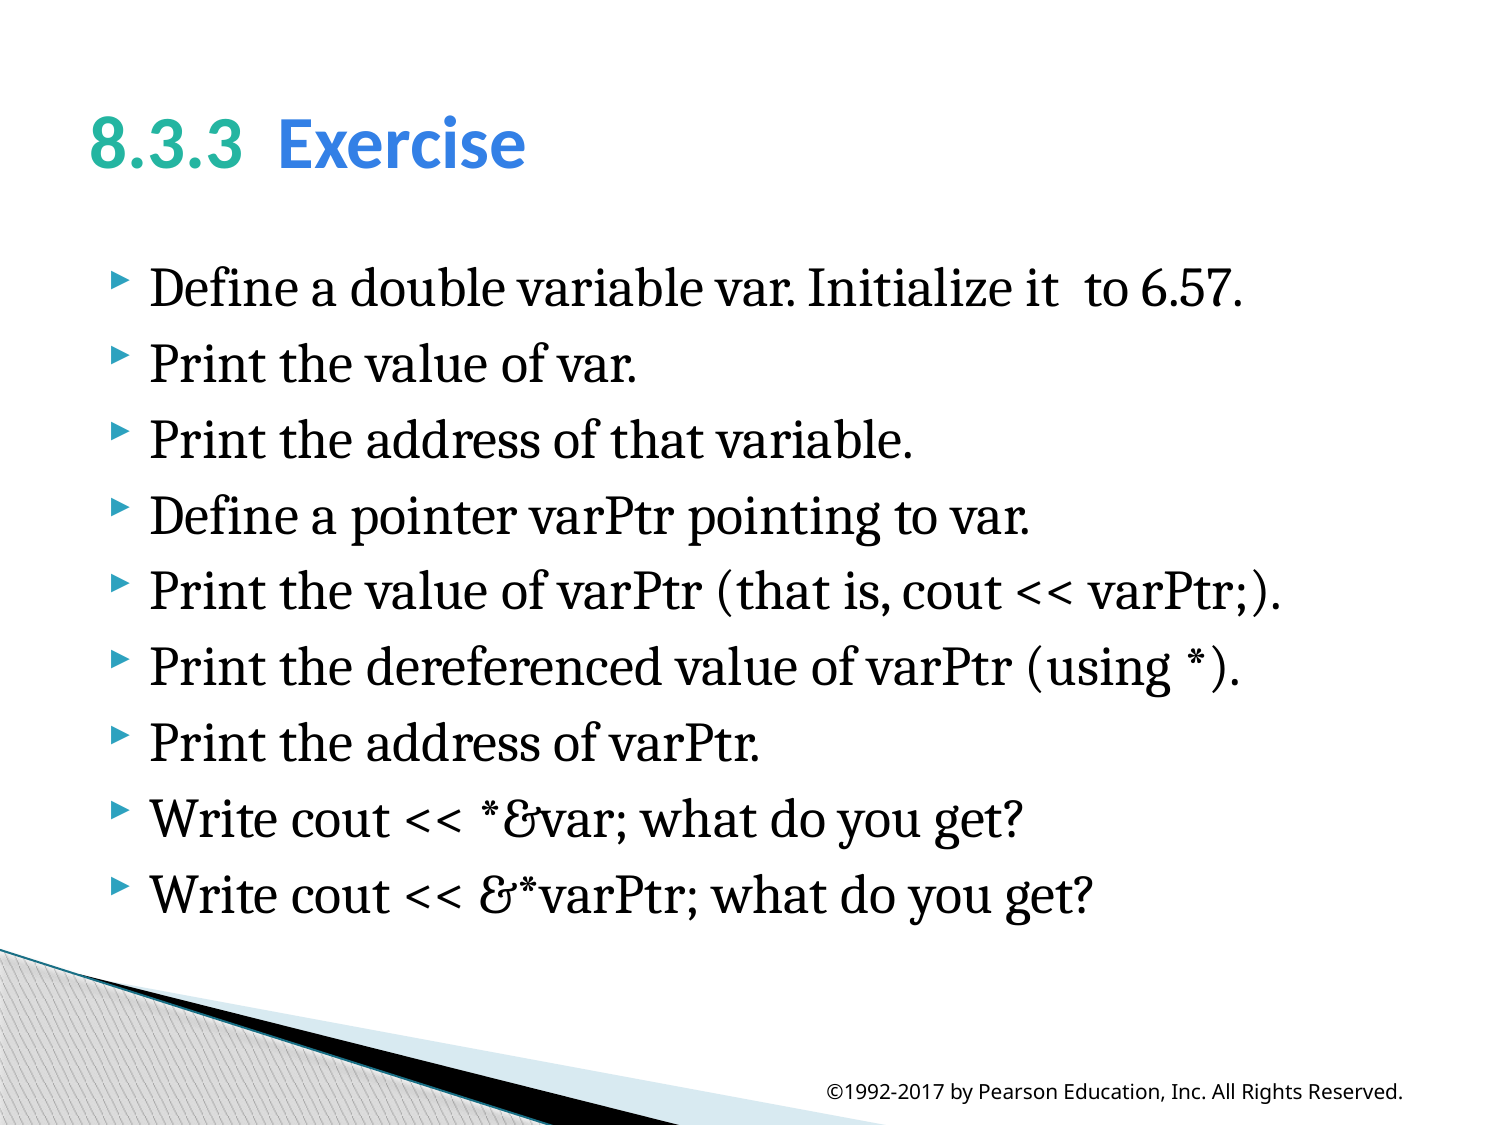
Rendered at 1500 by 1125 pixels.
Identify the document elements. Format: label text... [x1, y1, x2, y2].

footer ©1992-2017 by Pearson Education, Inc. All Rights Reserved. [650, 1051, 1419, 1112]
title 8.3.3 Exercise [75, 45, 1425, 233]
list Define a double variable var. Initialize it to 6.57. Print the value of var. Print the address of that variable. Define a pointer varPtr pointing to var. Print the value of varPtr (that is, cout << varPtr;). Print the dereferenced value of varPtr (using *). Print the address of varPtr. Write cout << *&var; what do you get? Write cout << &*varPtr; what do you get? [75, 242, 1425, 986]
